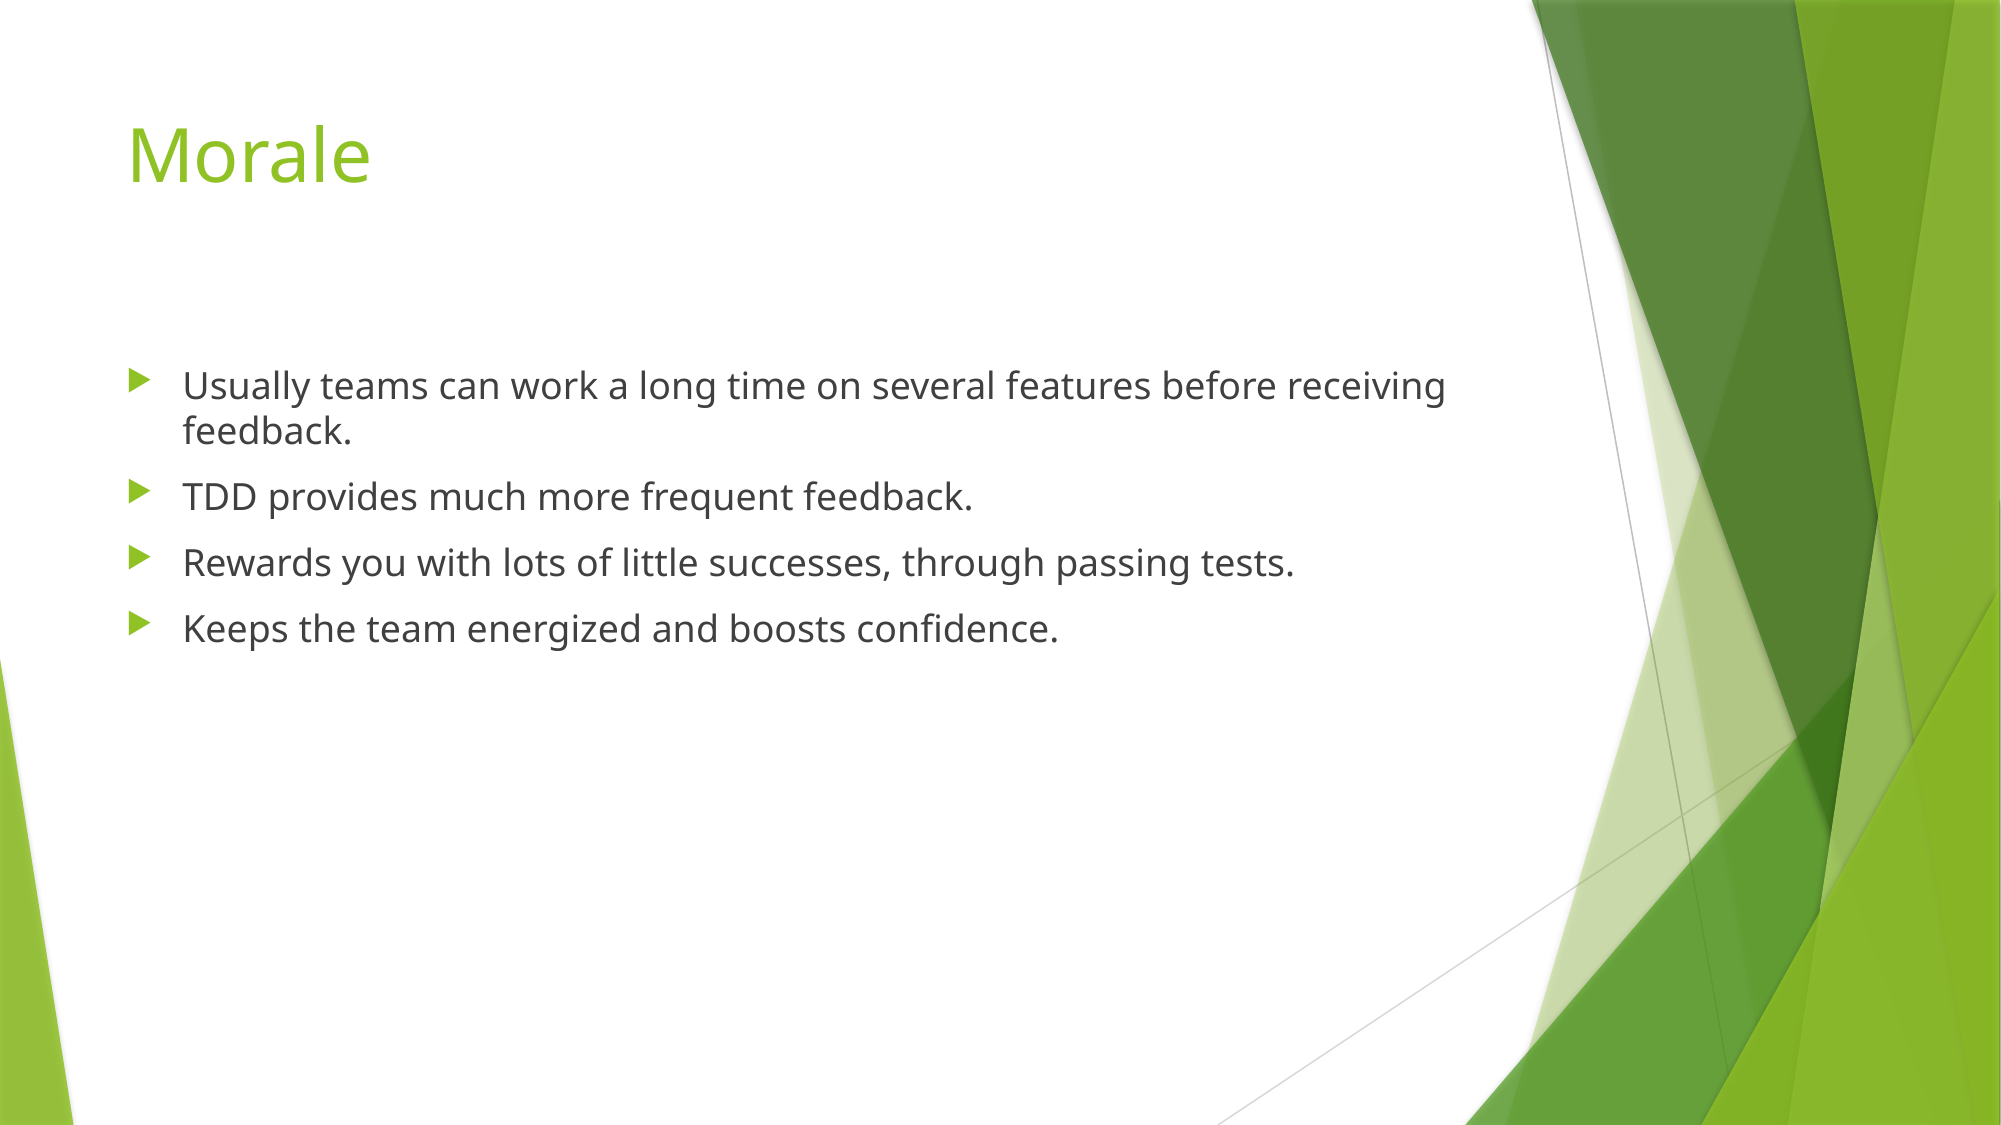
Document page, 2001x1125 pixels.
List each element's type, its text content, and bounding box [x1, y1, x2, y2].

list Usually teams can work a long time on several features before receiving feedback. TDD provides much more frequent feedback. Rewards you with lots of little successes, through passing tests. Keeps the team energized and boosts confidence. [111, 354, 1522, 992]
title Morale [111, 99, 1522, 317]
